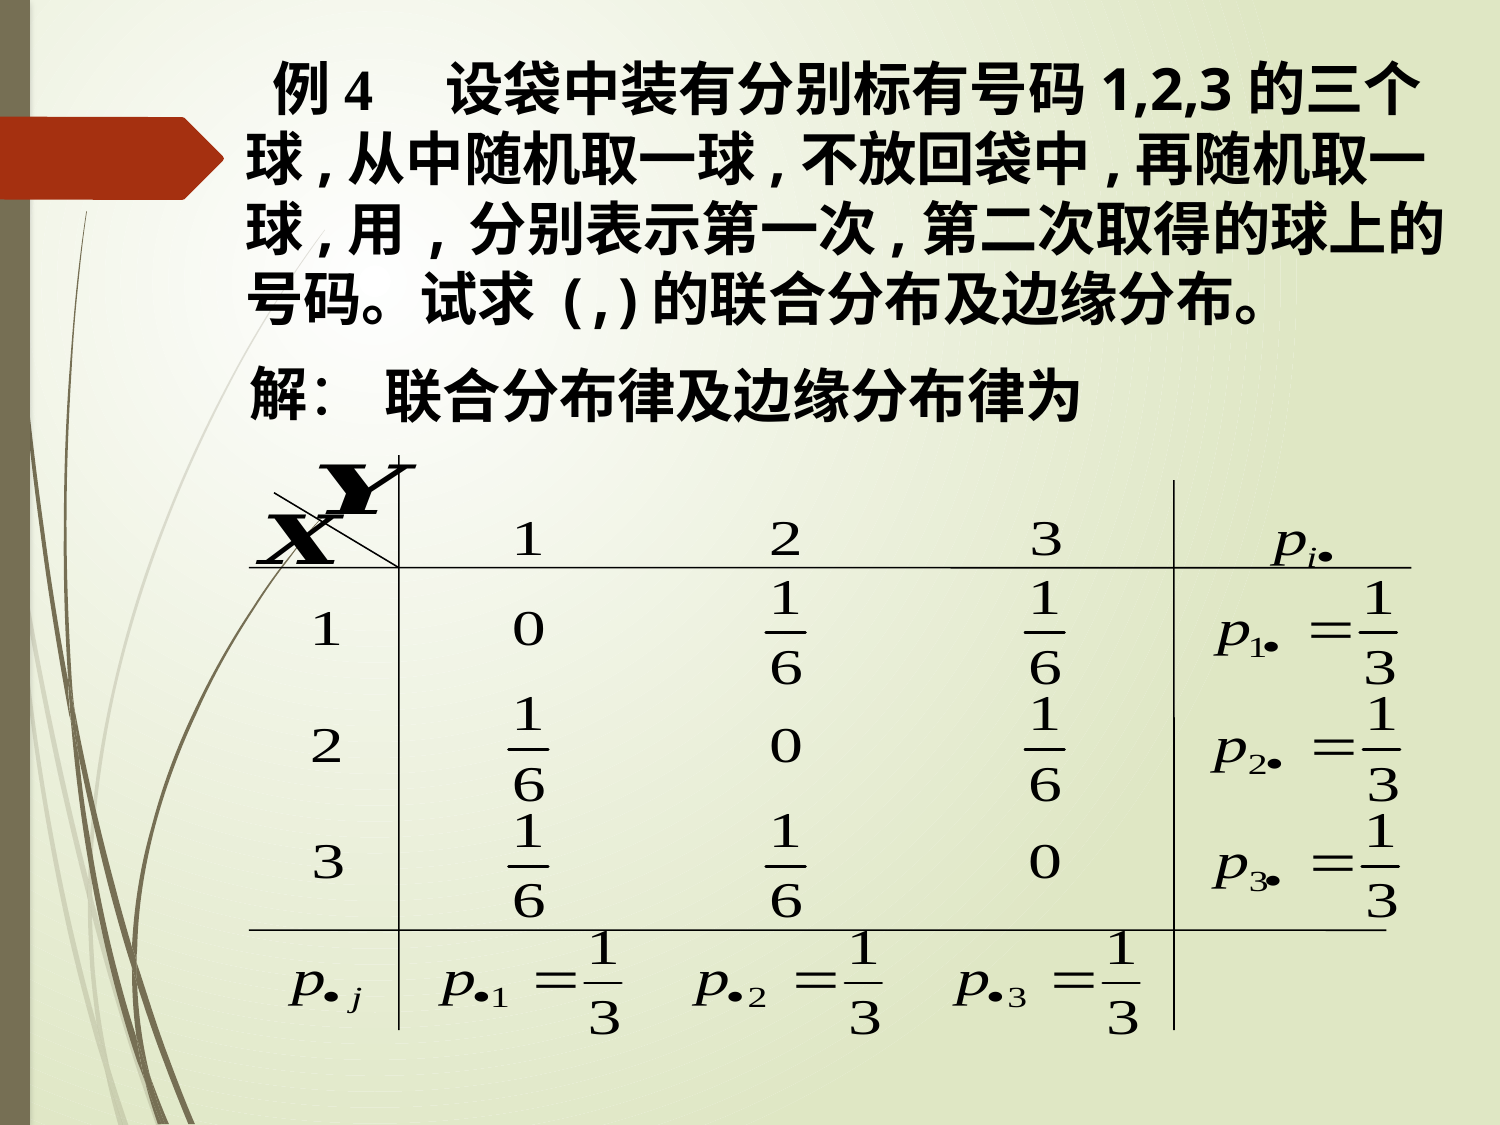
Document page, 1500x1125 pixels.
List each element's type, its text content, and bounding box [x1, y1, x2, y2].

text_box 联合分布律及边缘分布律为 [369, 351, 1270, 437]
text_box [273, 504, 1412, 1048]
text_box 解： [234, 349, 420, 435]
